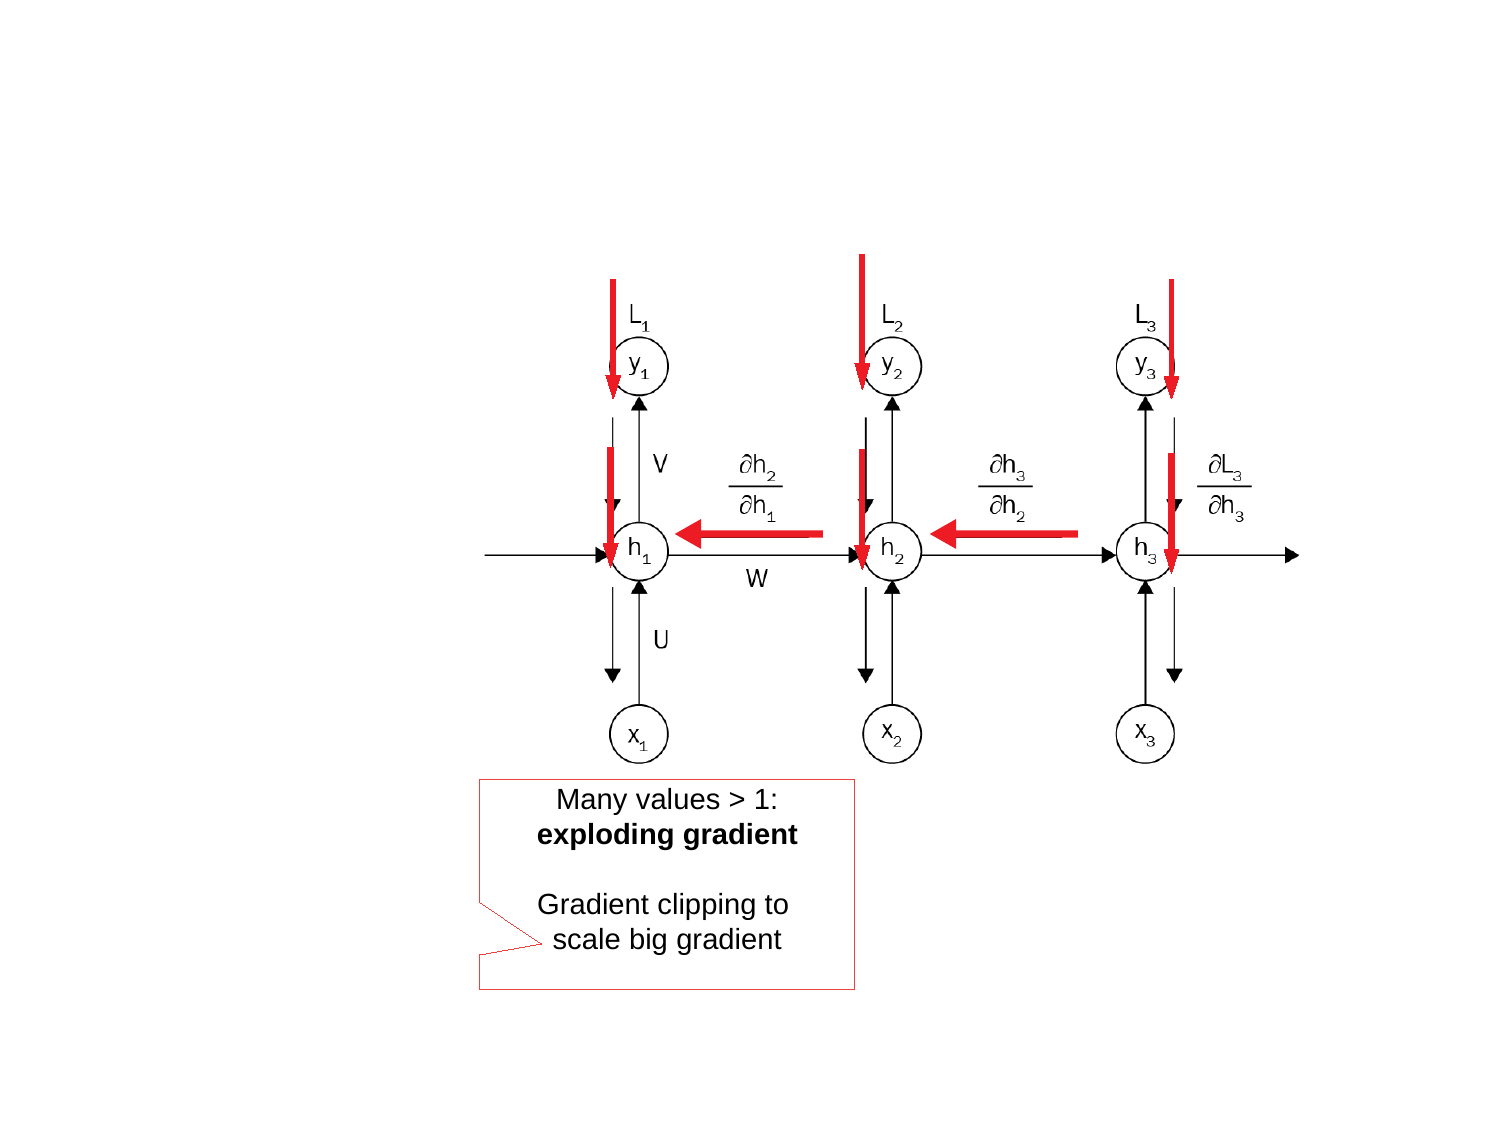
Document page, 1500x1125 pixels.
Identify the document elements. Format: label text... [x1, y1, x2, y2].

text_box Many values > 1: exploding gradient Gradient clipping to scale big gradient [479, 790, 855, 990]
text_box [464, 284, 1318, 782]
